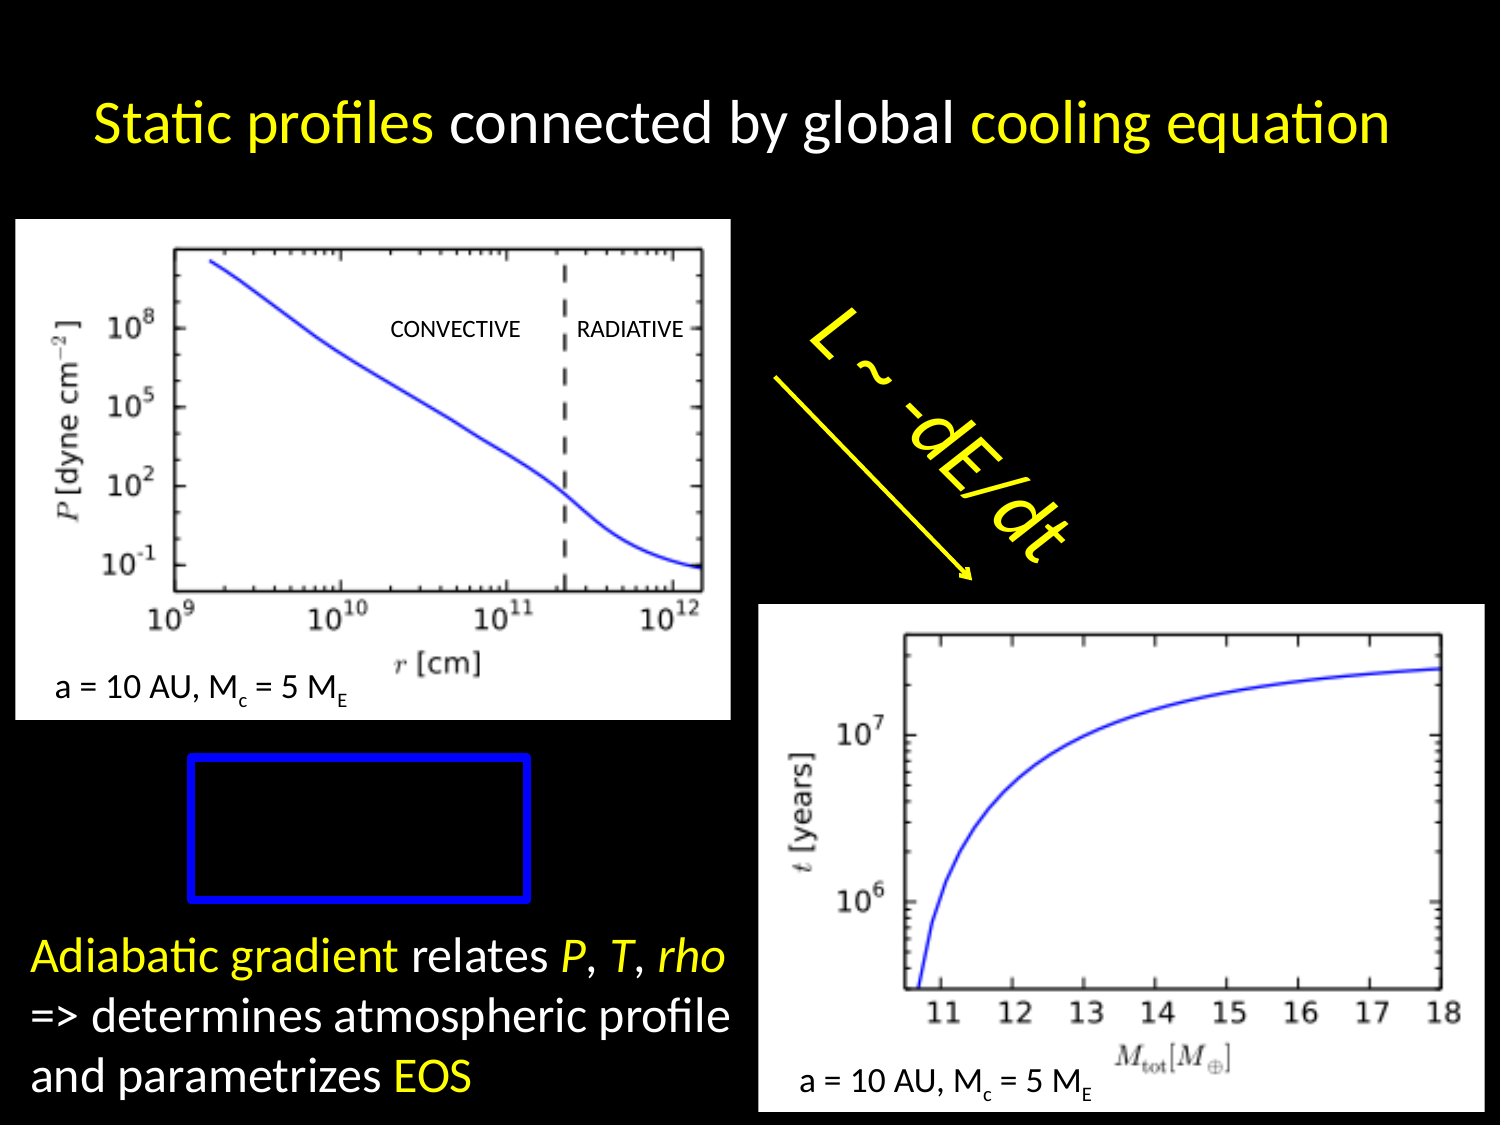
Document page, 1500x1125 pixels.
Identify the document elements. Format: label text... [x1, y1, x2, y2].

title Static profiles connected by global cooling equation [75, 37, 1425, 278]
picture [195, 761, 524, 897]
picture [15, 219, 731, 720]
text_box L ~ -dE/dt [780, 263, 1161, 602]
picture [758, 603, 1485, 1112]
text_box Adiabatic gradient relates P, T, rho => determines atmospheric profile and parametrizes EOS [15, 915, 753, 1110]
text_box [774, 376, 973, 581]
